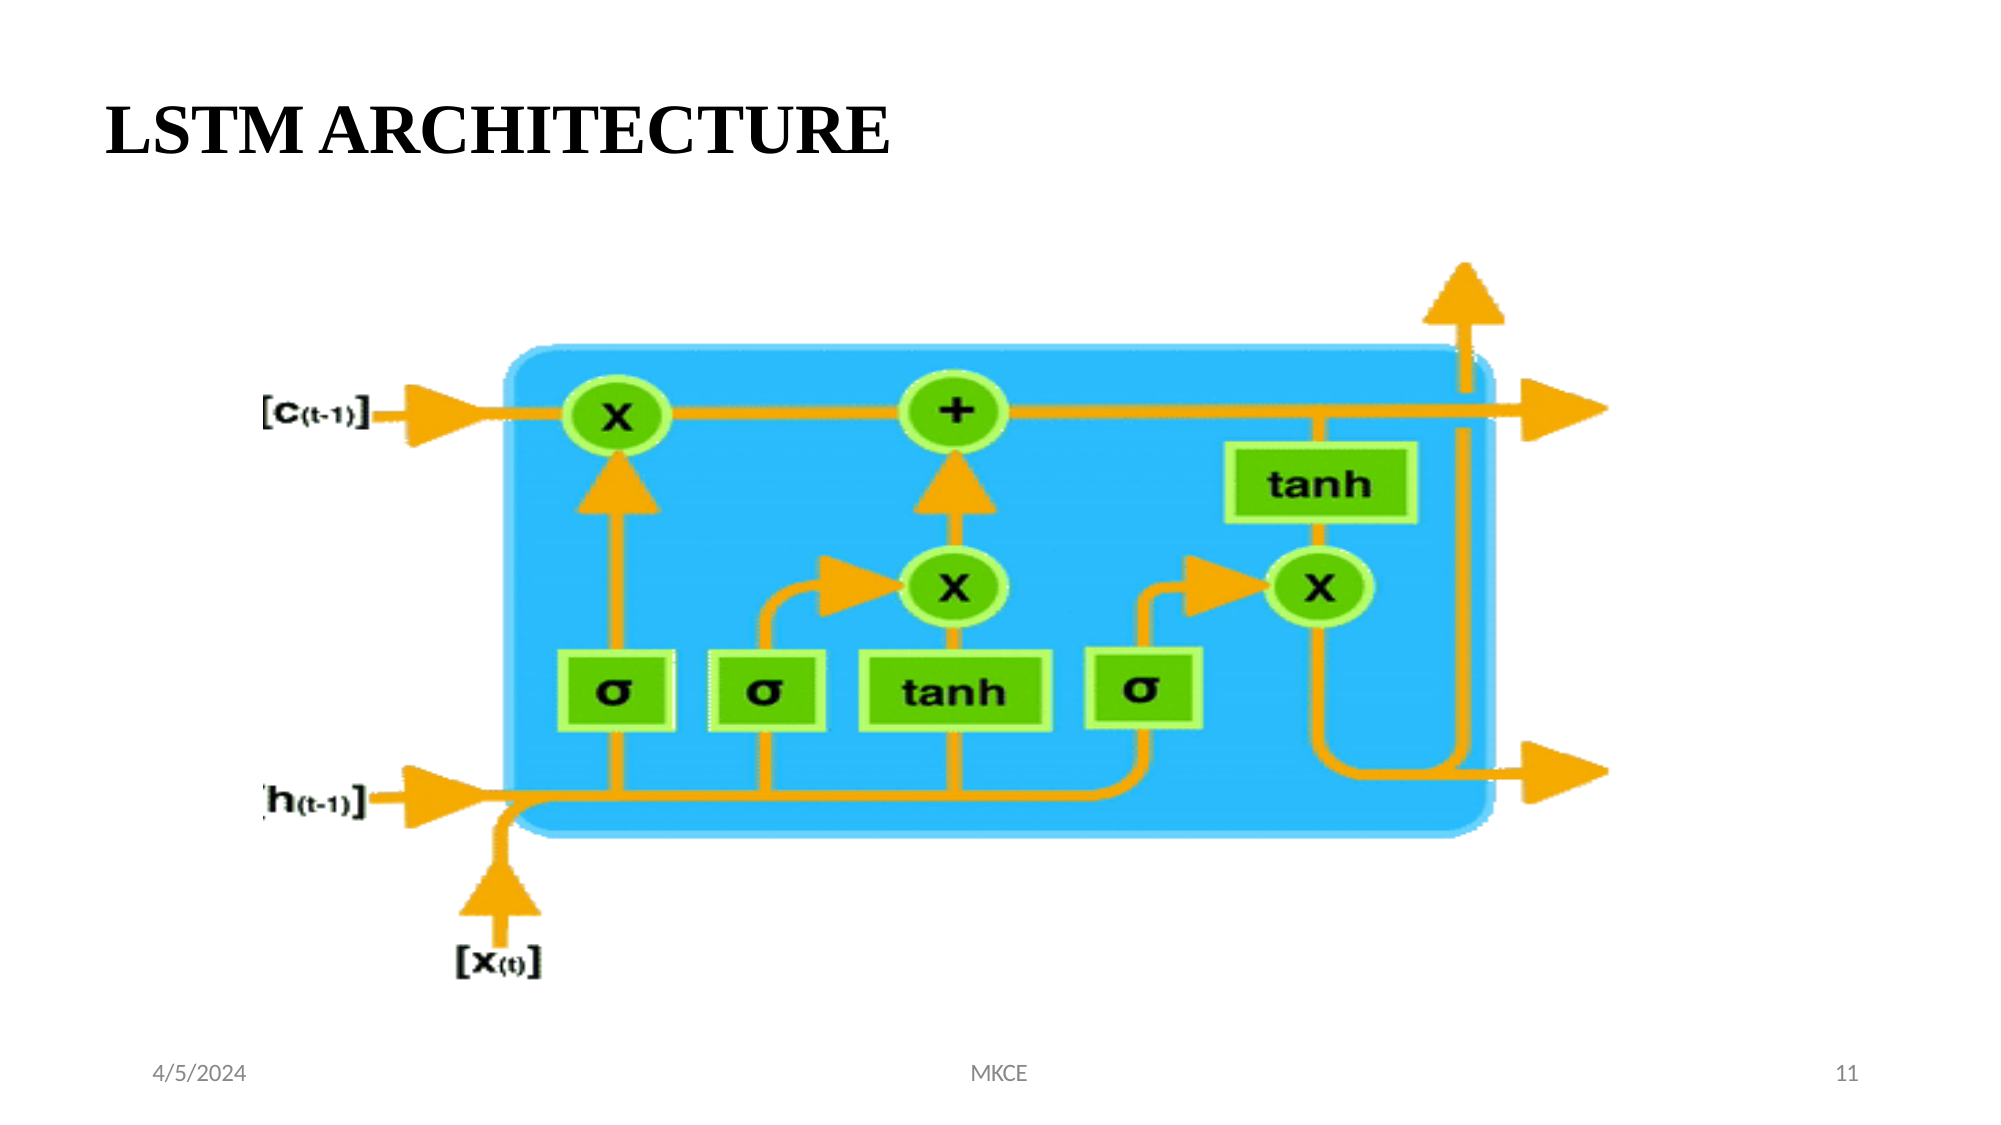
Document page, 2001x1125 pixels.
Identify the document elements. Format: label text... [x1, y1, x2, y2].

slide_number MKCE [968, 1060, 1032, 1125]
picture [262, 212, 1676, 1001]
footer 4/5/2024 [150, 1060, 264, 1125]
slide_number 11 [1828, 1060, 1863, 1125]
title LSTM ARCHITECTURE [103, 80, 1175, 271]
